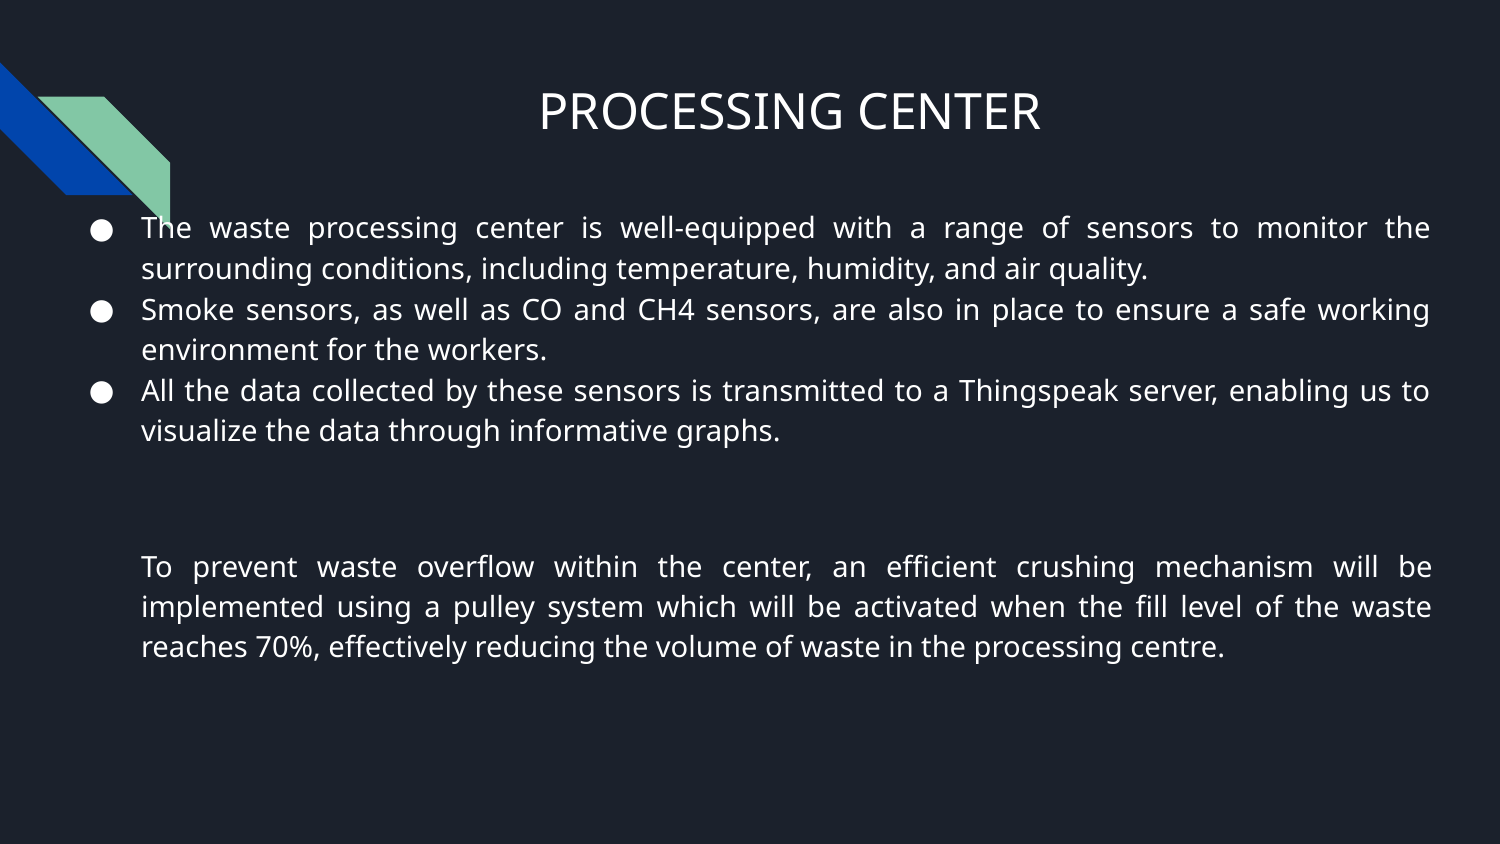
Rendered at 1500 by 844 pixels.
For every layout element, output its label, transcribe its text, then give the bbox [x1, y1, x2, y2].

title PROCESSING CENTER [212, 64, 1368, 189]
list The waste processing center is well-equipped with a range of sensors to monitor the surrounding conditions, including temperature, humidity, and air quality. Smoke sensors, as well as CO and CH4 sensors, are also in place to ensure a safe working environment for the workers. All the data collected by these sensors is transmitted to a Thingspeak server, enabling us to visualize the data through informative graphs. To prevent waste overflow within the center, an efficient crushing mechanism will be implemented using a pulley system which will be activated when the fill level of the waste reaches 70%, effectively reducing the volume of waste in the processing centre. [51, 189, 1449, 807]
